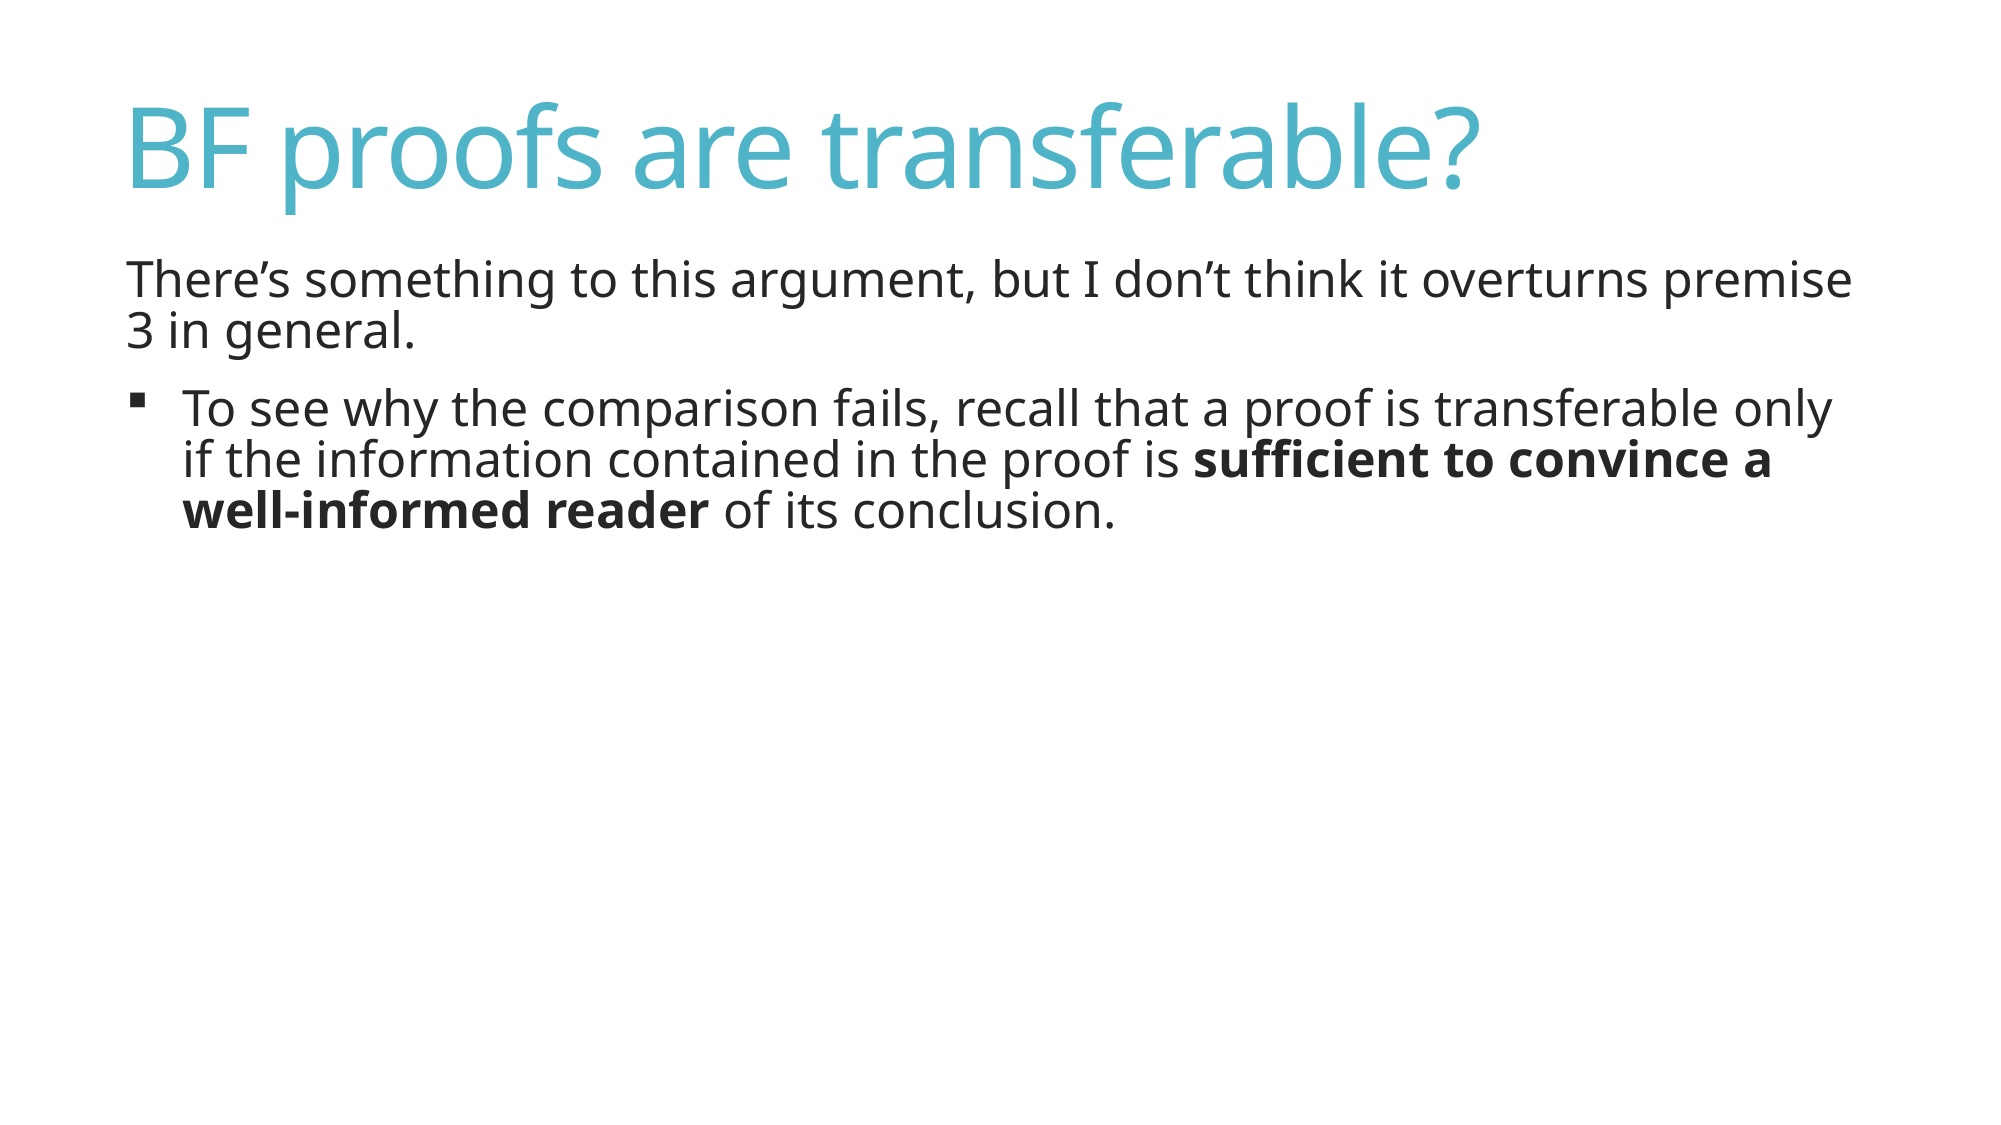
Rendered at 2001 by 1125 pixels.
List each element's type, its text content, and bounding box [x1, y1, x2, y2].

list There’s something to this argument, but I don’t think it overturns premise 3 in general. To see why the comparison fails, recall that a proof is transferable only if the information contained in the proof is sufficient to convince a well-informed reader of its conclusion. [111, 249, 1876, 1043]
title BF proofs are transferable? [107, 81, 1875, 226]
